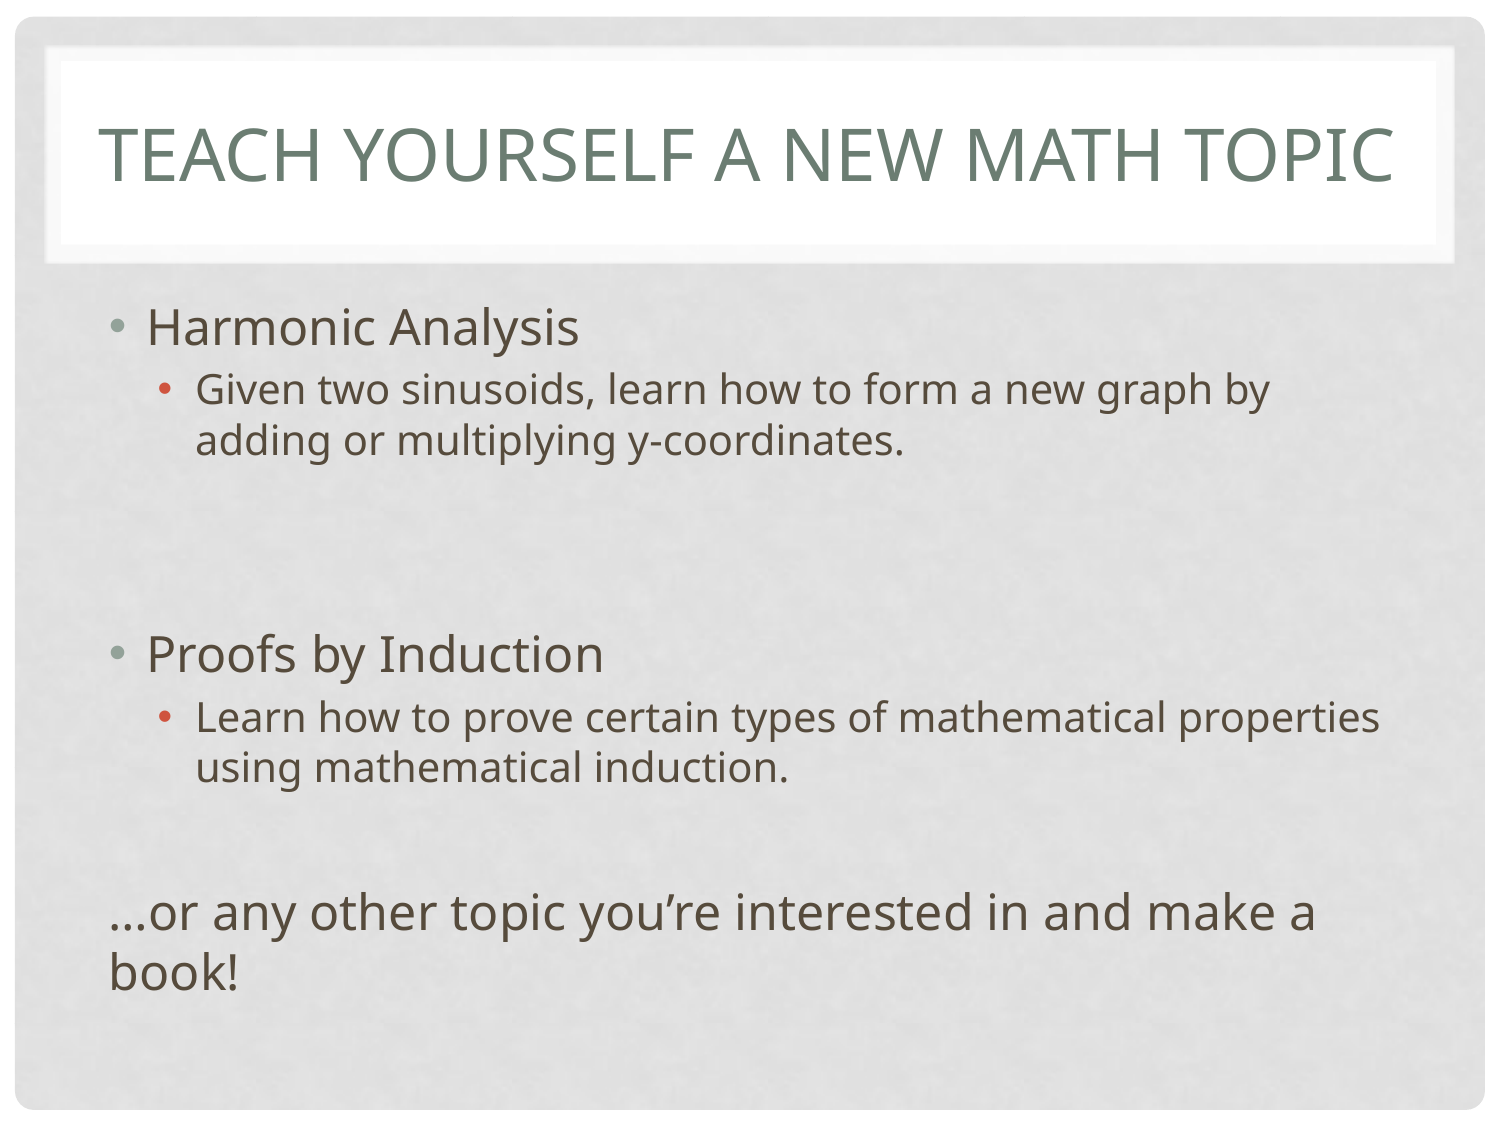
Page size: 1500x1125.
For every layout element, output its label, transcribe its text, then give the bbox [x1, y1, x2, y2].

list Harmonic Analysis Given two sinusoids, learn how to form a new graph by adding or multiplying y-coordinates. Proofs by Induction Learn how to prove certain types of mathematical properties using mathematical induction. …or any other topic you’re interested in and make a book! [75, 287, 1425, 1005]
title Teach yourself a new math topic [69, 66, 1425, 238]
